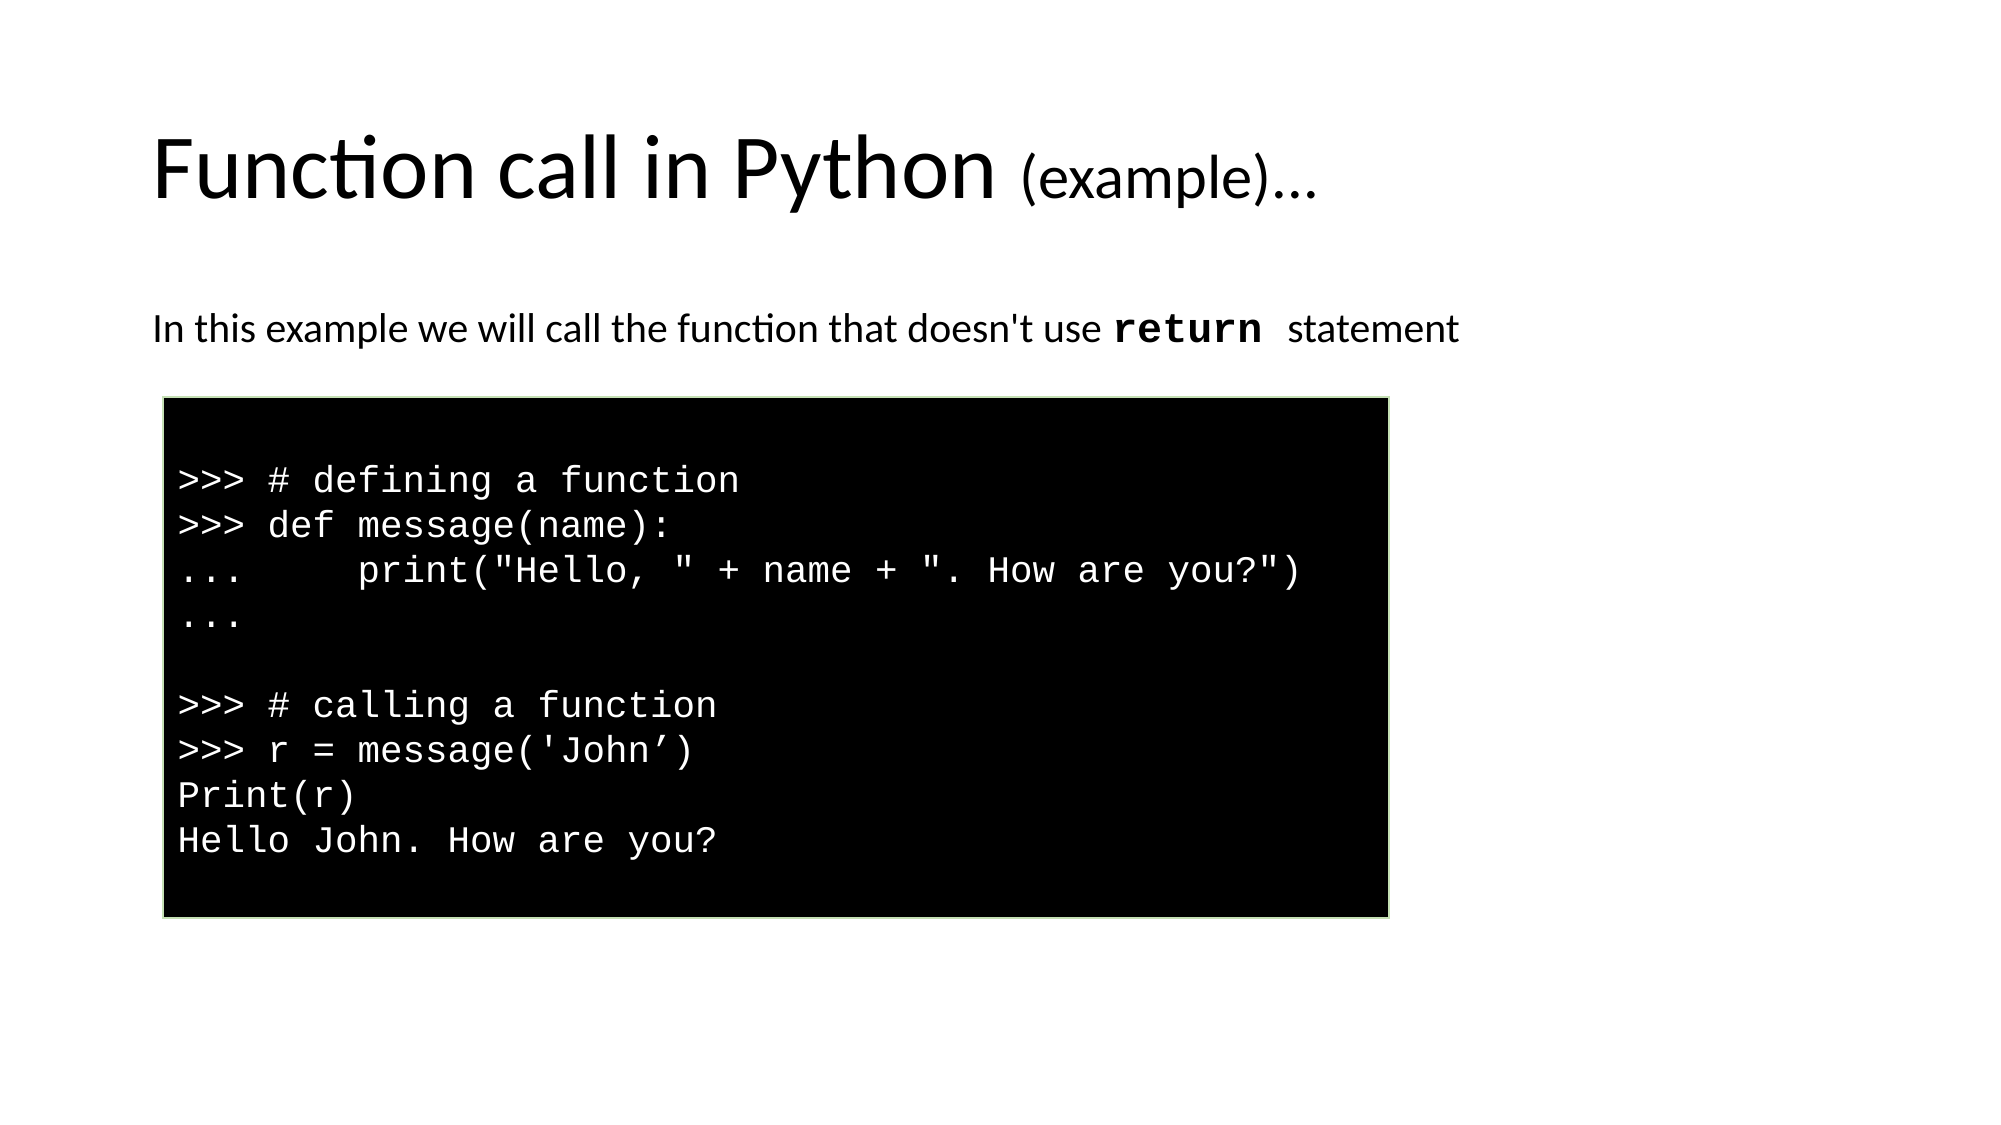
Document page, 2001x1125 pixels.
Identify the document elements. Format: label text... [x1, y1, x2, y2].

text_box >>> # defining a function >>> def message(name): ... print("Hello, " + name + ". How are you?") ... >>> # calling a function >>> r = message('John’) Print(r) Hello John. How are you? [162, 396, 1390, 919]
list In this example we will call the function that doesn't use return statement [137, 299, 1863, 1014]
title Function call in Python (example)... [137, 59, 1863, 278]
